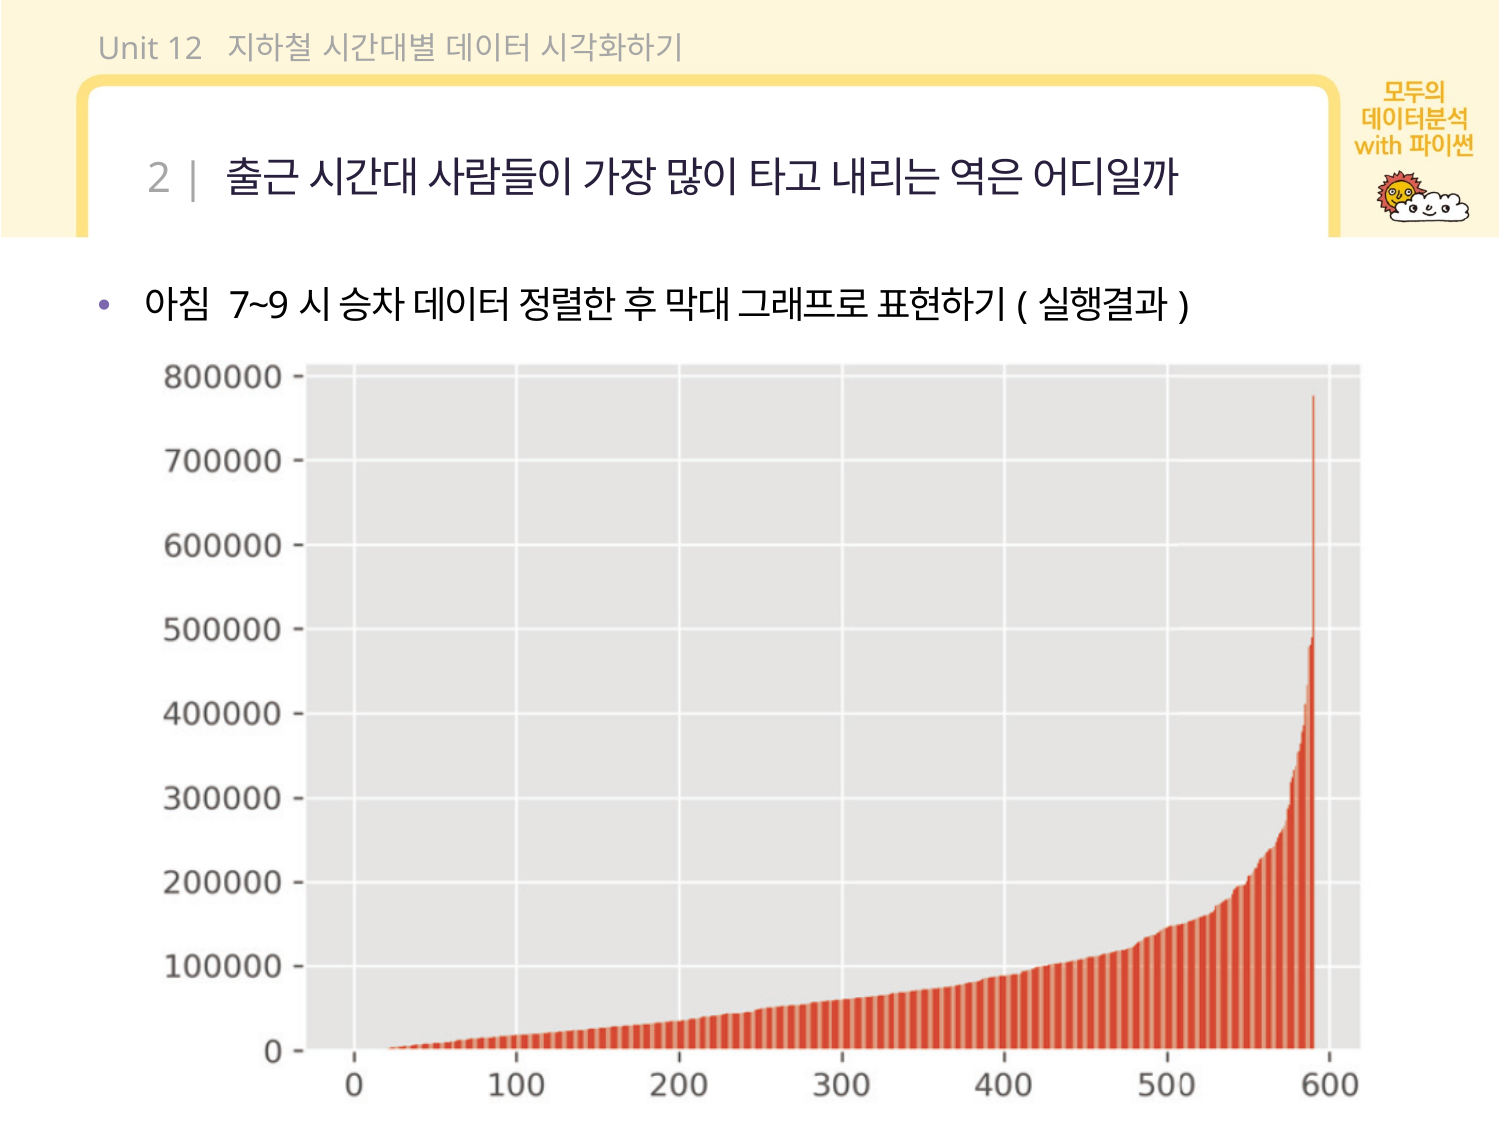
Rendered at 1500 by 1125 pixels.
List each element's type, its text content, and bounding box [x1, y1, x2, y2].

picture [1, 0, 1499, 1125]
text_box 아침 7~9시 승차 데이터 정렬한 후 막대 그래프로 표현하기(실행결과) [82, 251, 1402, 334]
text_box 2 | 출근 시간대 사람들이 가장 많이 타고 내리는 역은 어디일까 [132, 110, 1465, 209]
text_box Unit 12 지하철 시간대별 데이터 시각화하기 [82, 0, 1133, 74]
